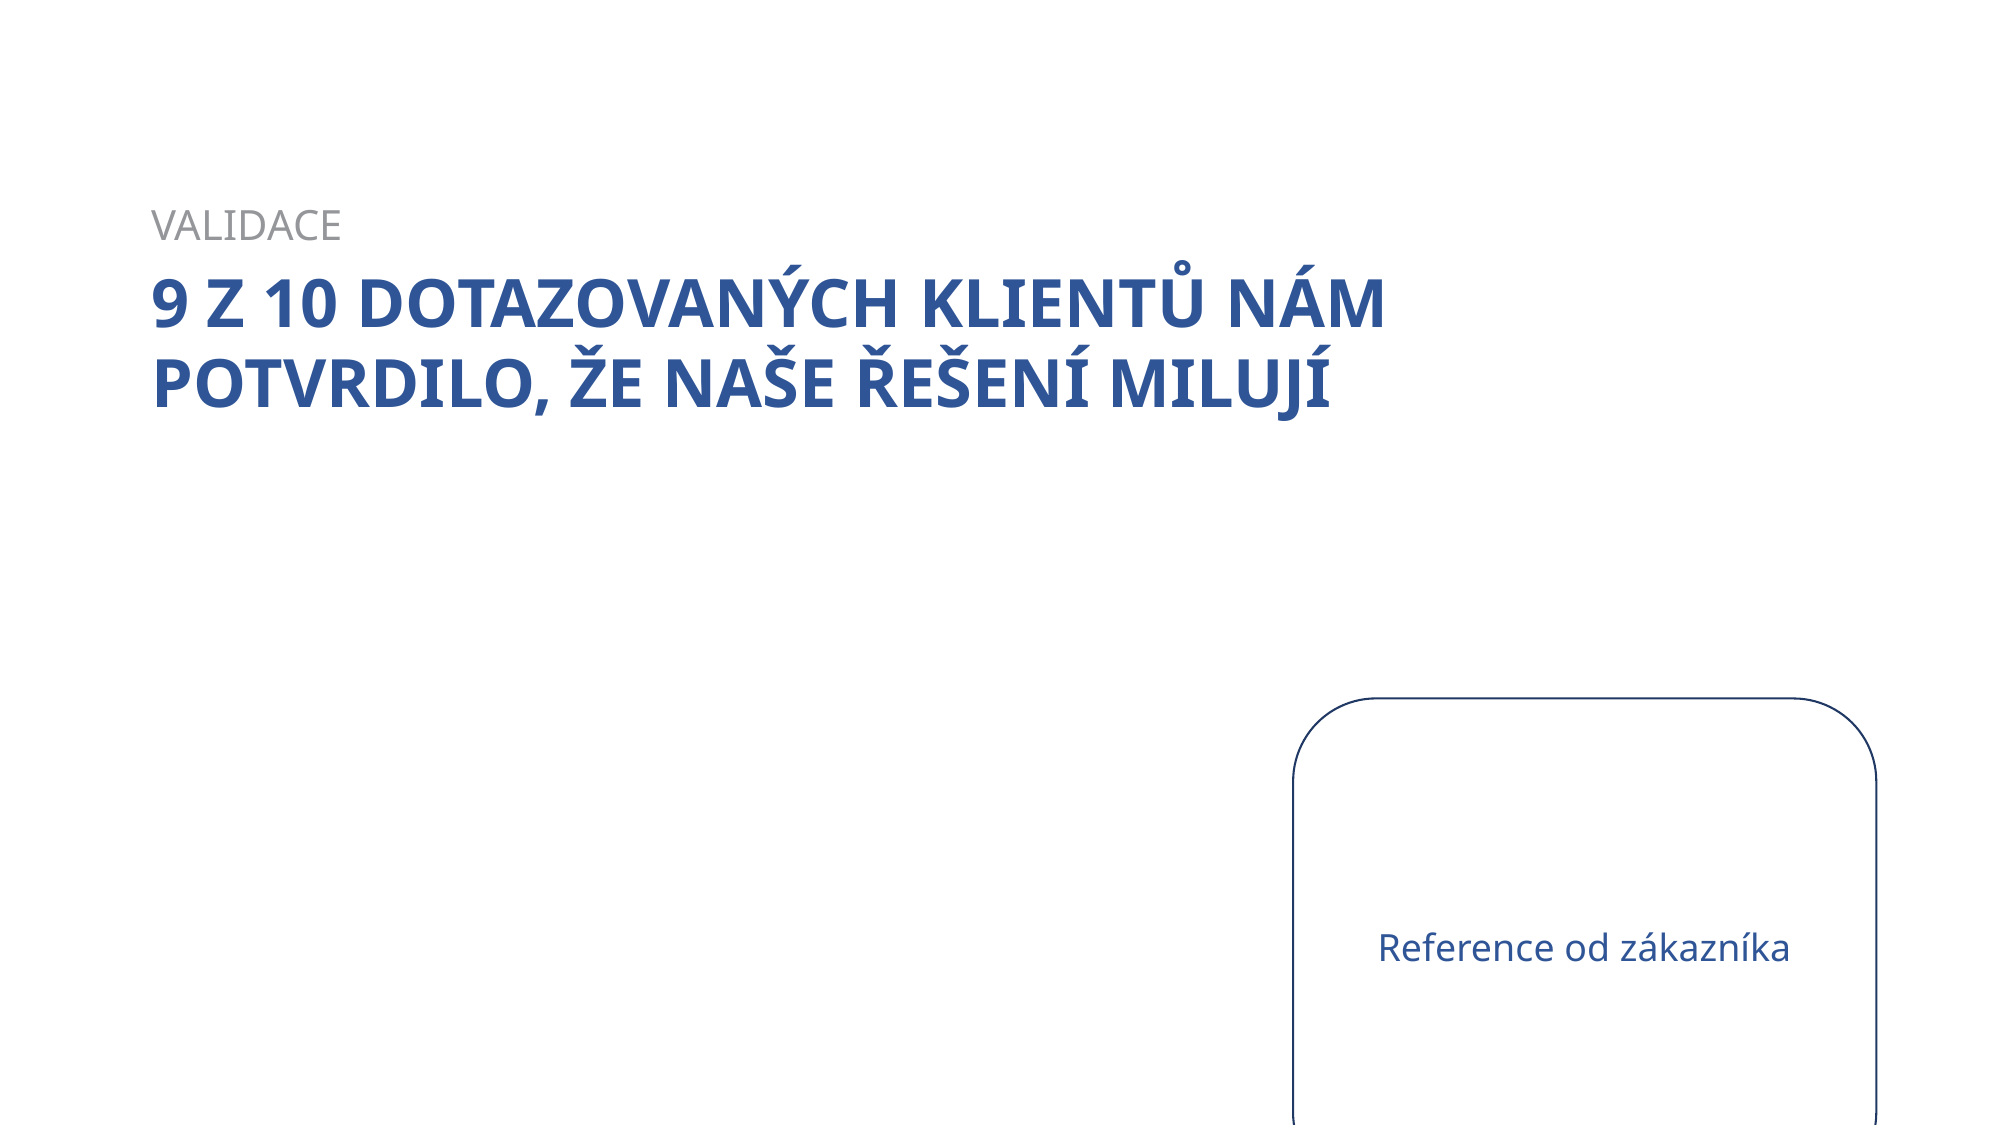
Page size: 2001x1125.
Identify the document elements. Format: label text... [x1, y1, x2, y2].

text_box 9 Z 10 DOTAZOVANÝCH KLIENTŮ NÁM POTVRDILO, ŽE NAŠE ŘEŠENÍ MILUJÍ [146, 255, 1444, 426]
text_box Reference od zákazníka [1292, 697, 1878, 1125]
text_box VALIDACE [146, 193, 537, 254]
